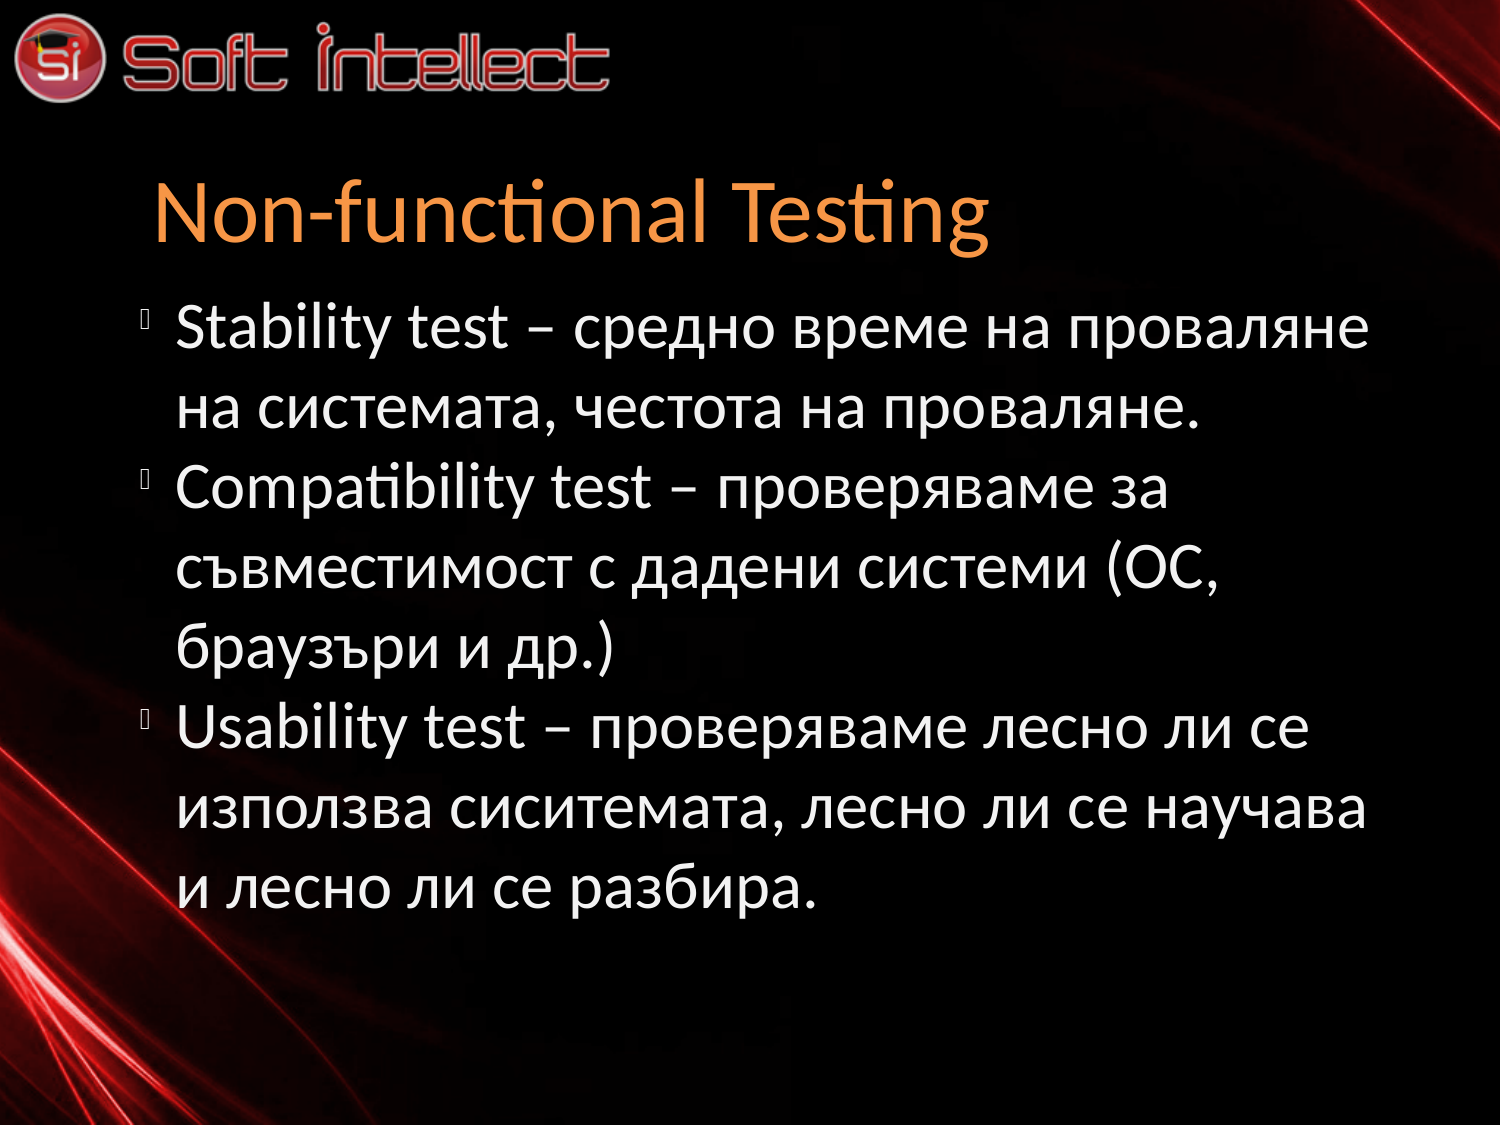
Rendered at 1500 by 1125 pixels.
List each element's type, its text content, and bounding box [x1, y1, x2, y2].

picture [0, 0, 1500, 1125]
text_box Non-functional Testing [137, 112, 1488, 300]
text_box Stability test – средно време на проваляне на системата, честота на проваляне. Compatibility test – проверяваме за съвместимост с дадени системи (ОС, браузъри и др.) Usability test – проверяваме лесно ли се използва сиситемата, лесно ли се научава и лесно ли се разбира. [124, 274, 1413, 1017]
